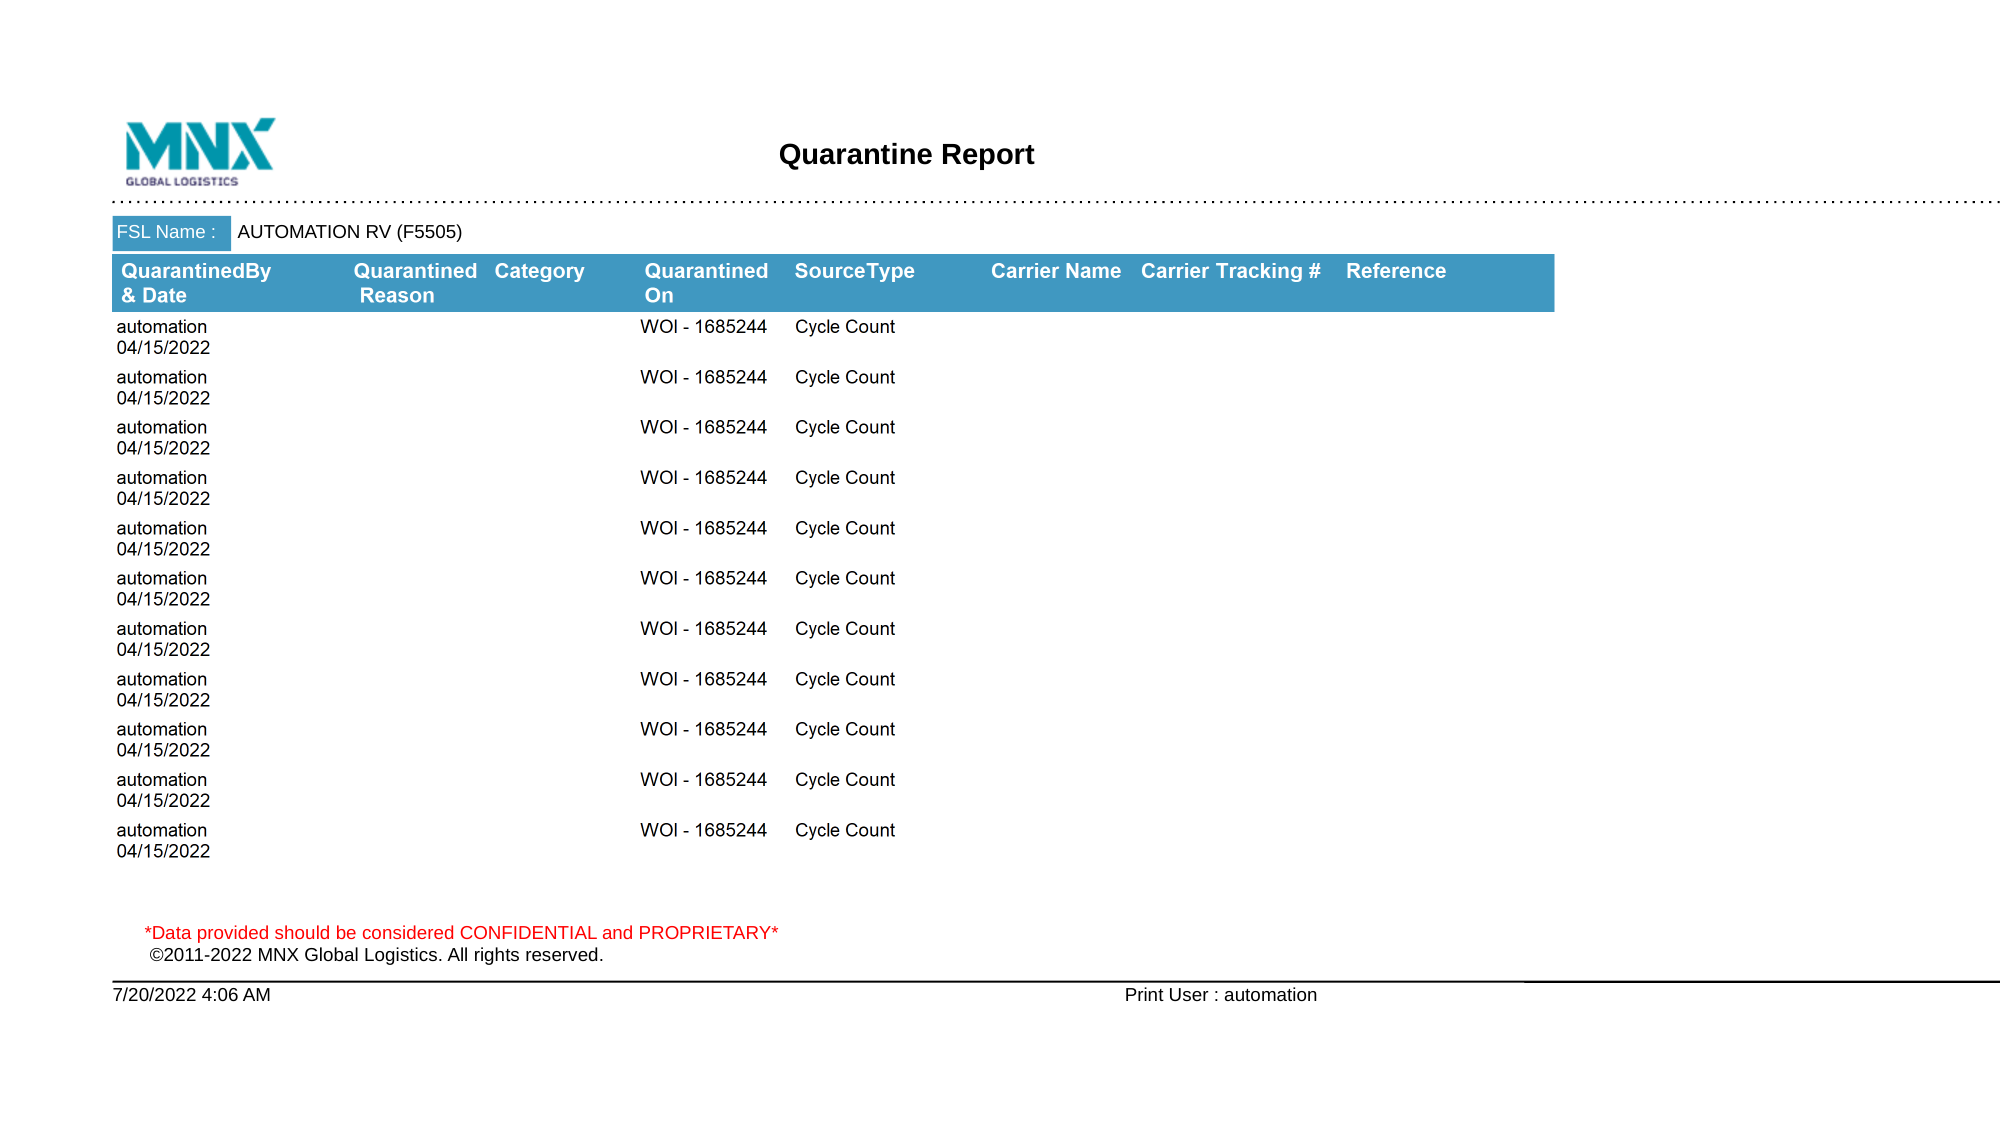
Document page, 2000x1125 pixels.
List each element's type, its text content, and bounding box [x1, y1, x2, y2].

text_box AUTOMATION RV (F5505) [233, 215, 669, 252]
text_box Quarantine Report [562, 131, 1252, 173]
text_box ©2011-2022 MNX Global Logistics. All rights reserved. [144, 942, 1158, 964]
picture [112, 115, 323, 188]
text_box *Data provided should be considered CONFIDENTIAL and PROPRIETARY* [144, 920, 1158, 942]
text_box Print User : automation [1055, 983, 1387, 1013]
text_box 7/20/2022 4:06 AM [112, 983, 343, 1013]
picture [112, 254, 1555, 866]
text_box FSL Name : [112, 215, 232, 252]
